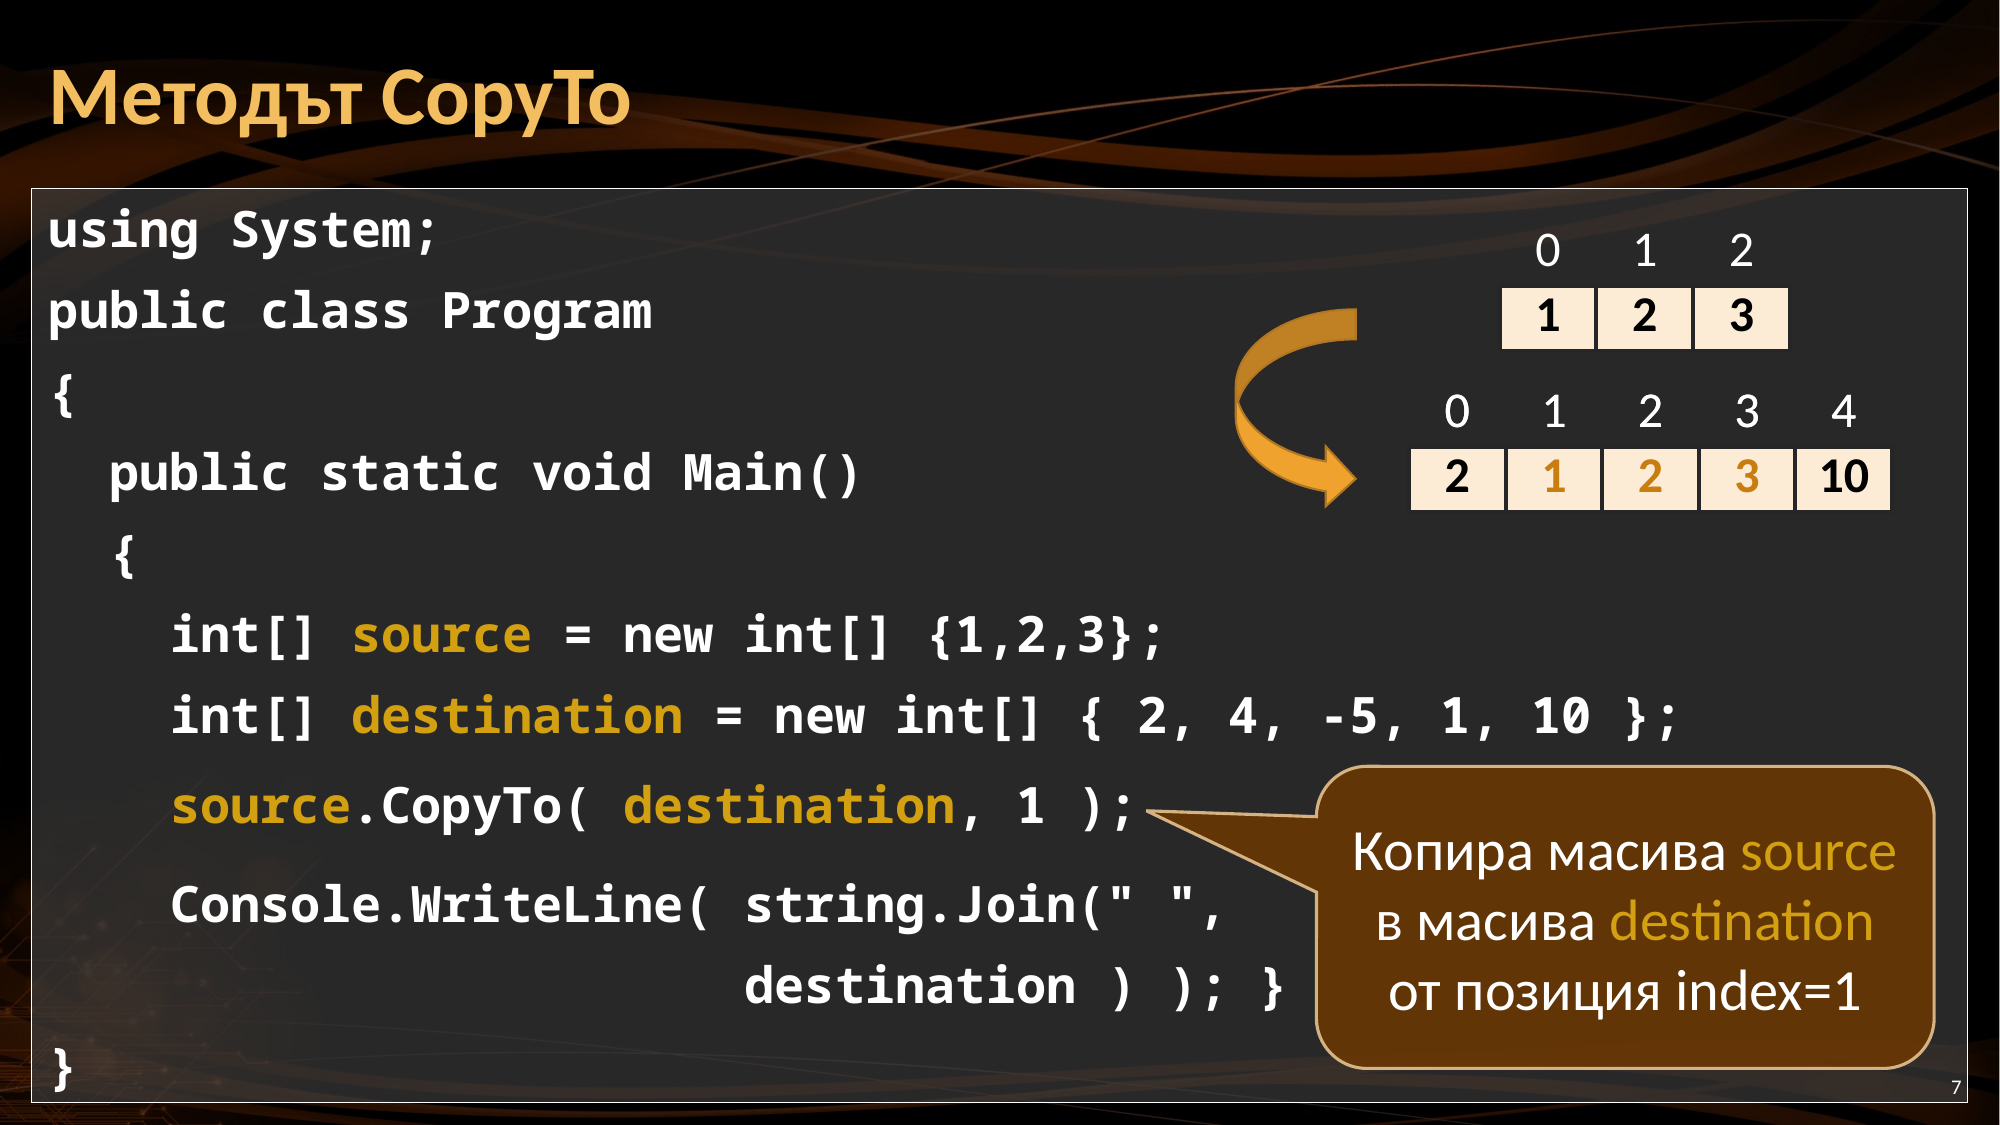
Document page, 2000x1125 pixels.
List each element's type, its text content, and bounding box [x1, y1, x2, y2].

picture [0, 0, 2000, 1125]
table_header 2 [1602, 382, 1699, 445]
table_cell 2 [1604, 449, 1697, 510]
table_header 2 [1693, 221, 1790, 284]
title Методът CopyTo [30, 6, 1968, 189]
table_cell 10 [1797, 449, 1890, 510]
table_header 0 [1409, 382, 1506, 445]
table_cell 2 [1598, 288, 1691, 349]
table_header 1 [1596, 221, 1693, 284]
table_cell 1 [1508, 449, 1600, 510]
text_box [1234, 308, 1358, 509]
table_cell 2 [1411, 449, 1504, 510]
table_header 3 [1699, 382, 1795, 445]
table_header 0 [1500, 221, 1596, 284]
table_header 1 [1506, 382, 1602, 445]
table_cell 1 [1502, 288, 1594, 349]
slide_number 7 [1897, 1070, 1968, 1103]
table_cell 3 [1695, 288, 1788, 349]
table_header 4 [1795, 382, 1892, 445]
text_box Копира масива source в масива destination от позиция index=1 [1145, 765, 1936, 1070]
list using System; public class Program { public static void Main() { int[] source = new int[] {1,2,3}; int[] destination = new int[] { 2, 4, -5, 1, 10 }; source.CopyTo( destination, 1 ); Console.WriteLine( string.Join(" ", destination ) ); } } [31, 189, 1968, 1103]
table_cell 3 [1701, 449, 1793, 510]
